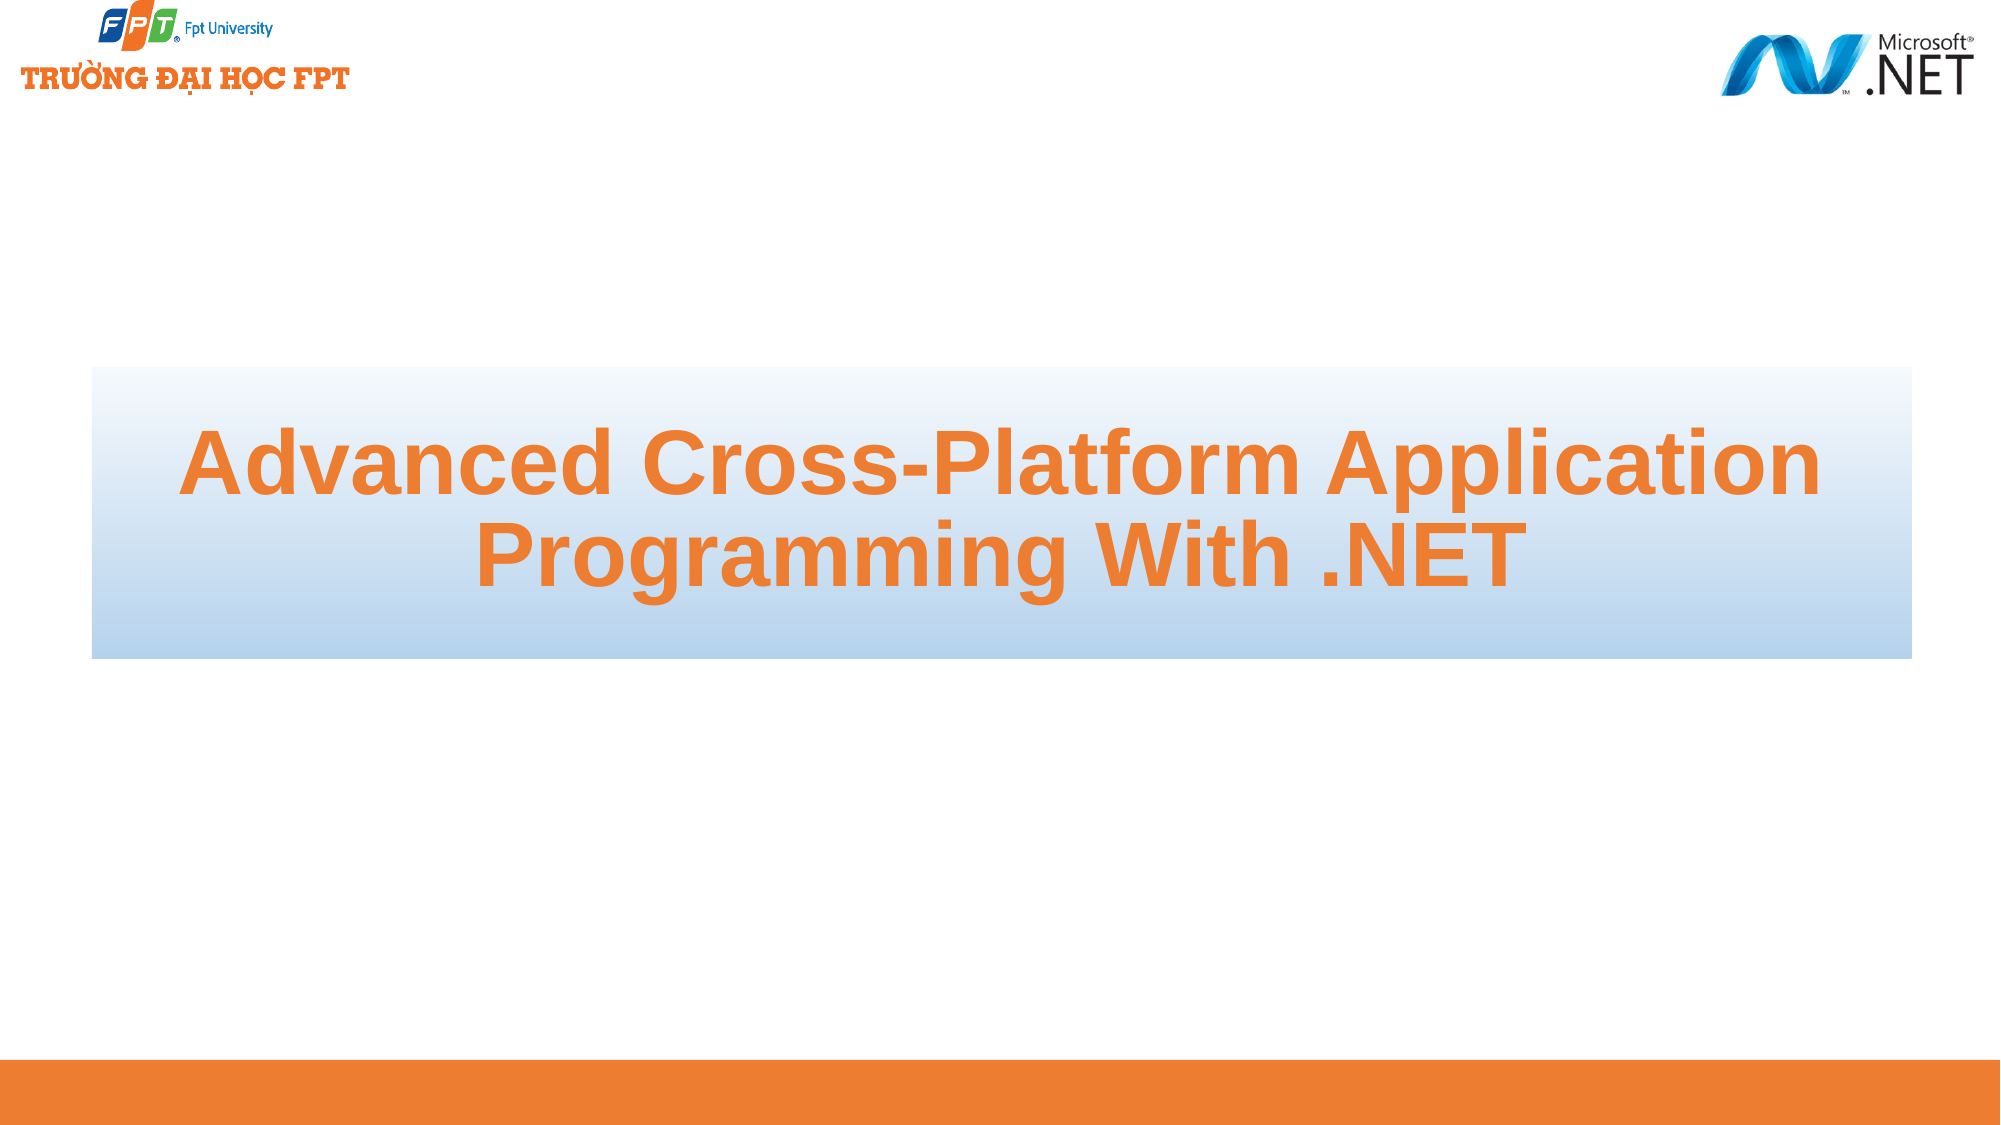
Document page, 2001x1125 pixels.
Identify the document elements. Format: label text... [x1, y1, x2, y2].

title Advanced Cross-Platform Application Programming With .NET [91, 367, 1912, 659]
picture [1685, 0, 2001, 129]
